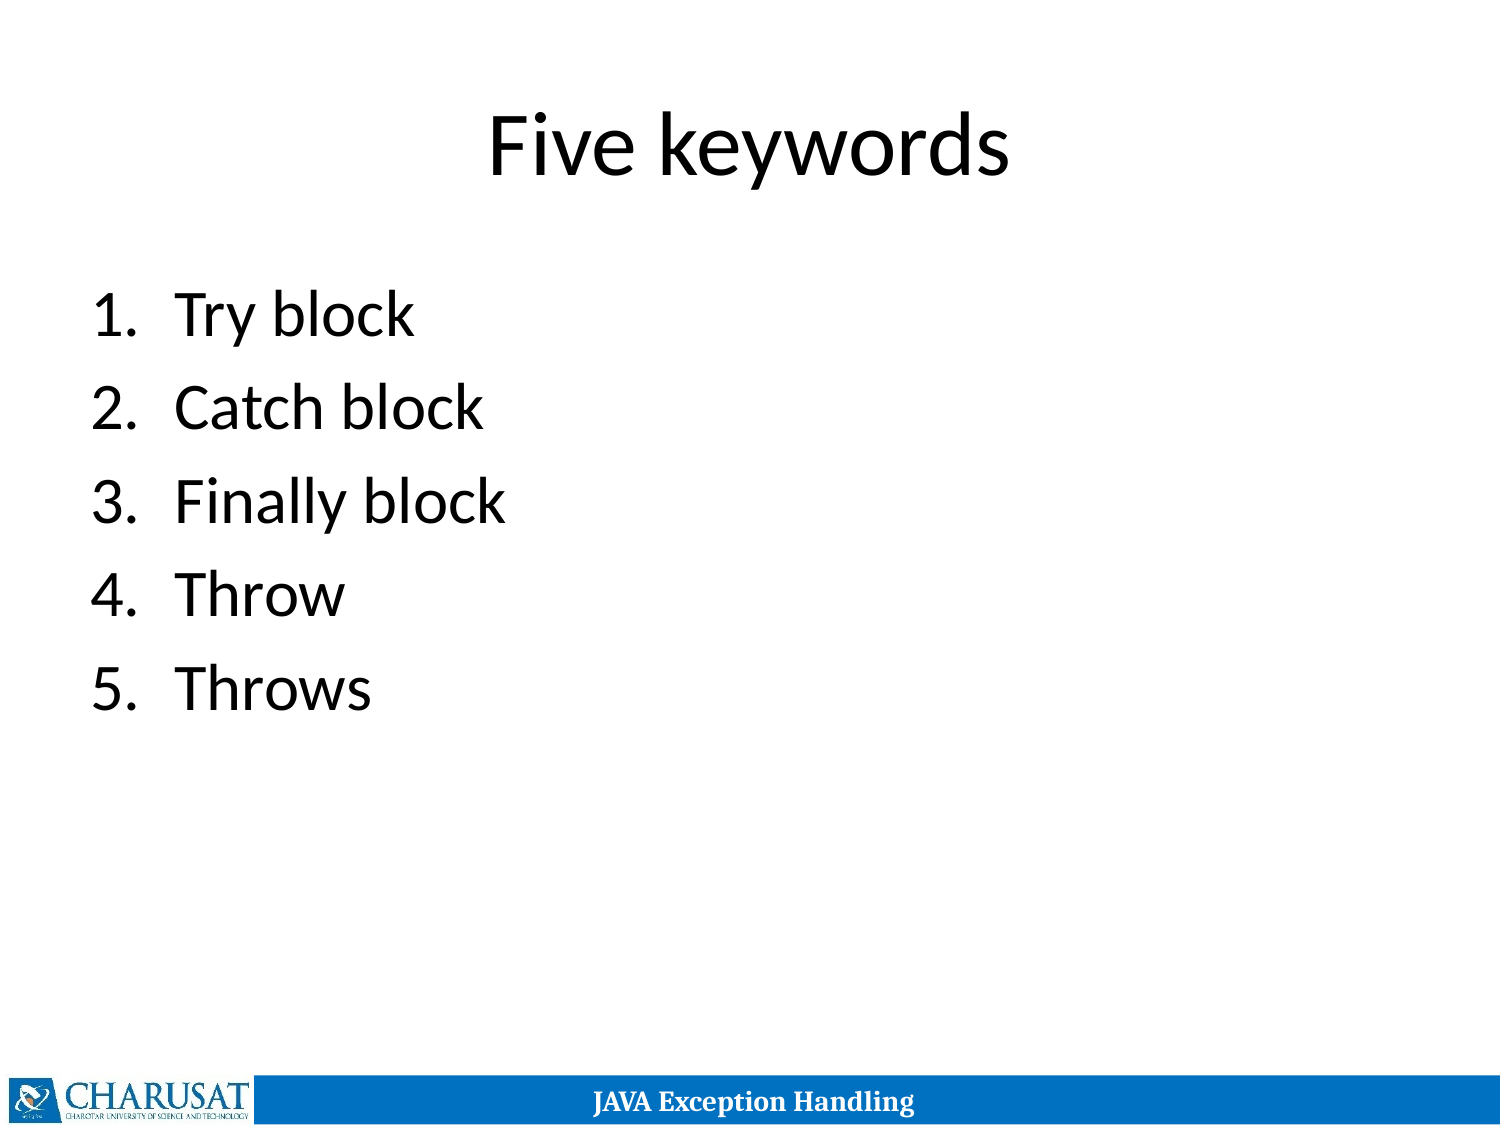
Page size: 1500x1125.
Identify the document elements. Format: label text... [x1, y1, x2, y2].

text_box JAVA Exception Handling [257, 1075, 1500, 1125]
title Five keywords [75, 45, 1425, 233]
list Try block Catch block Finally block Throw Throws [75, 262, 1425, 1005]
picture [3, 1073, 255, 1125]
